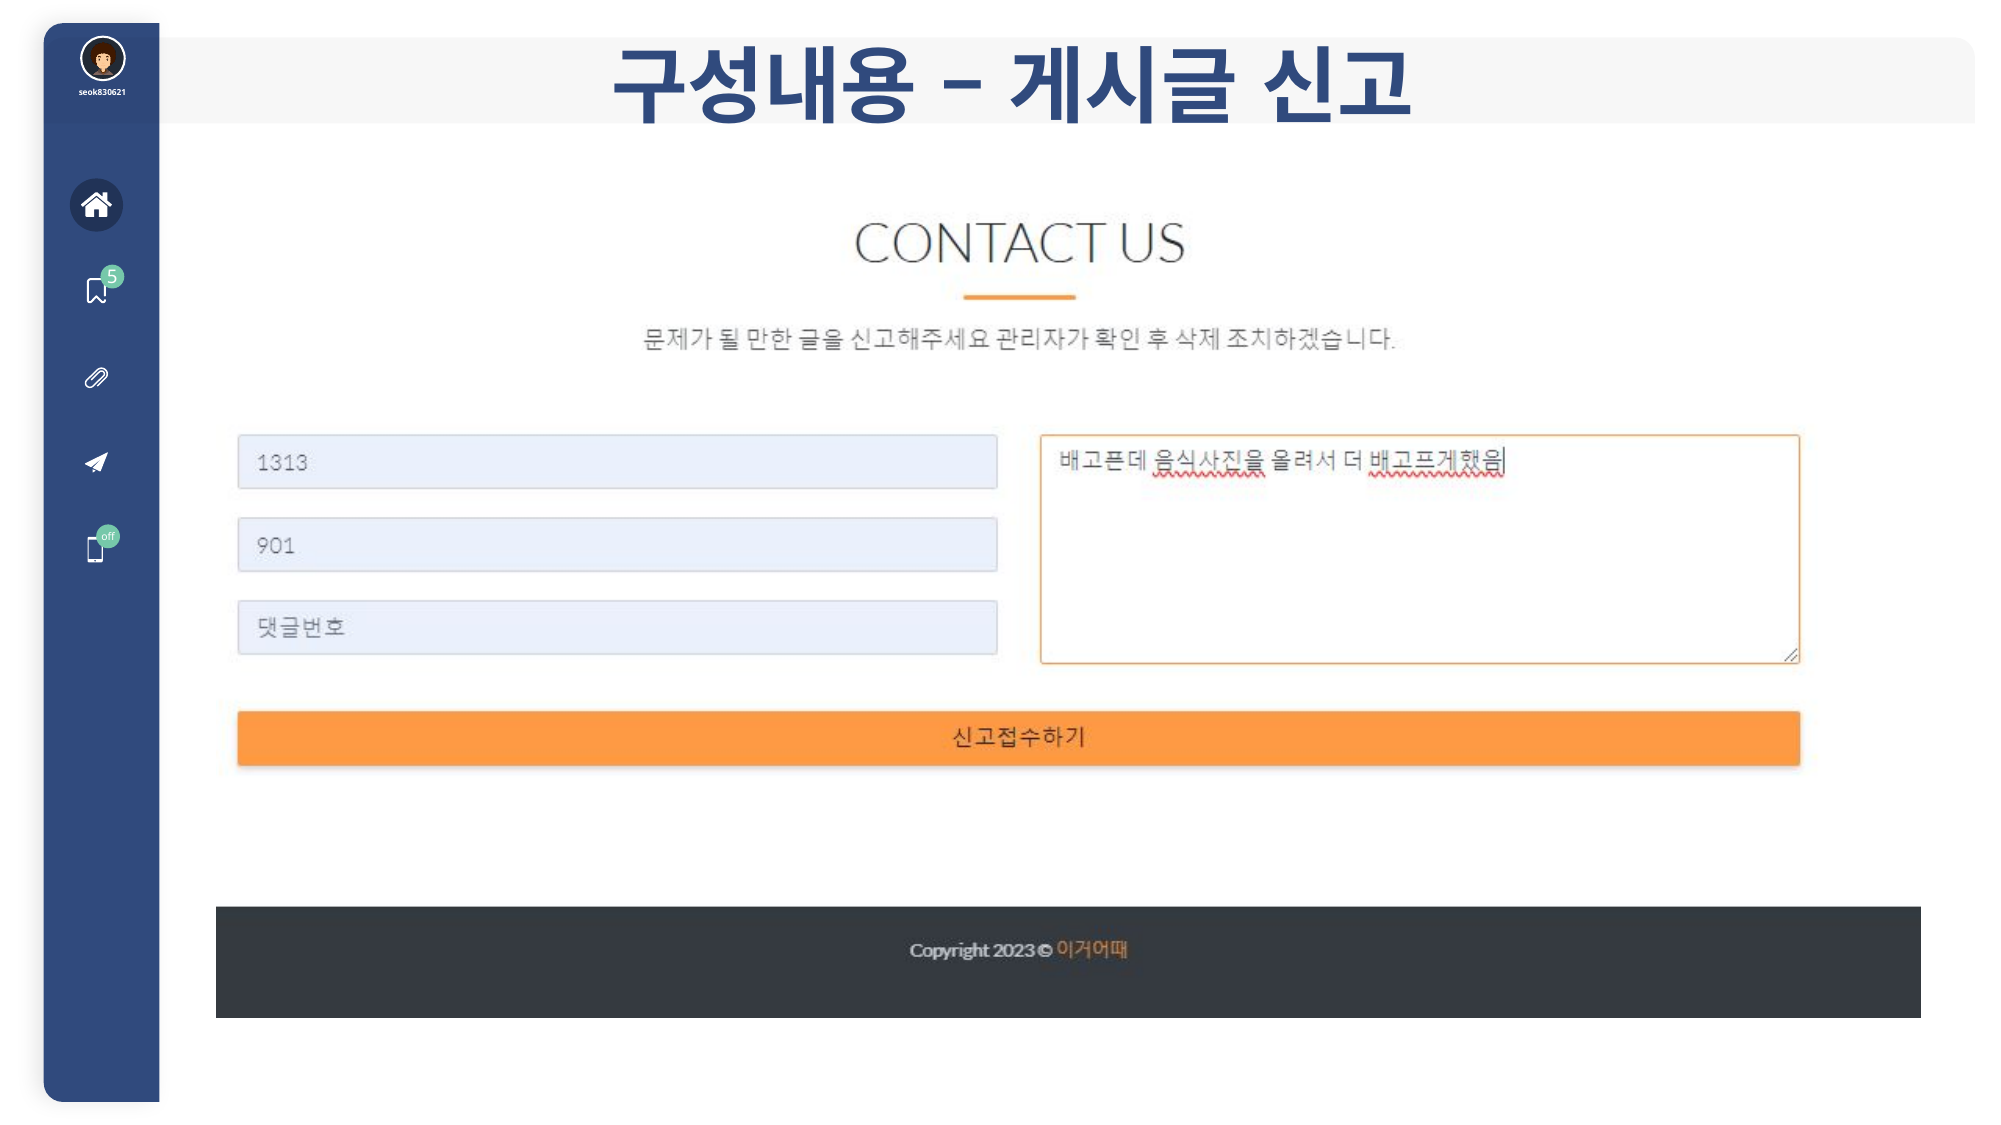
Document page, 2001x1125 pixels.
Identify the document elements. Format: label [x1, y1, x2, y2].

picture [216, 150, 1921, 1018]
text_box [43, 22, 1976, 1102]
